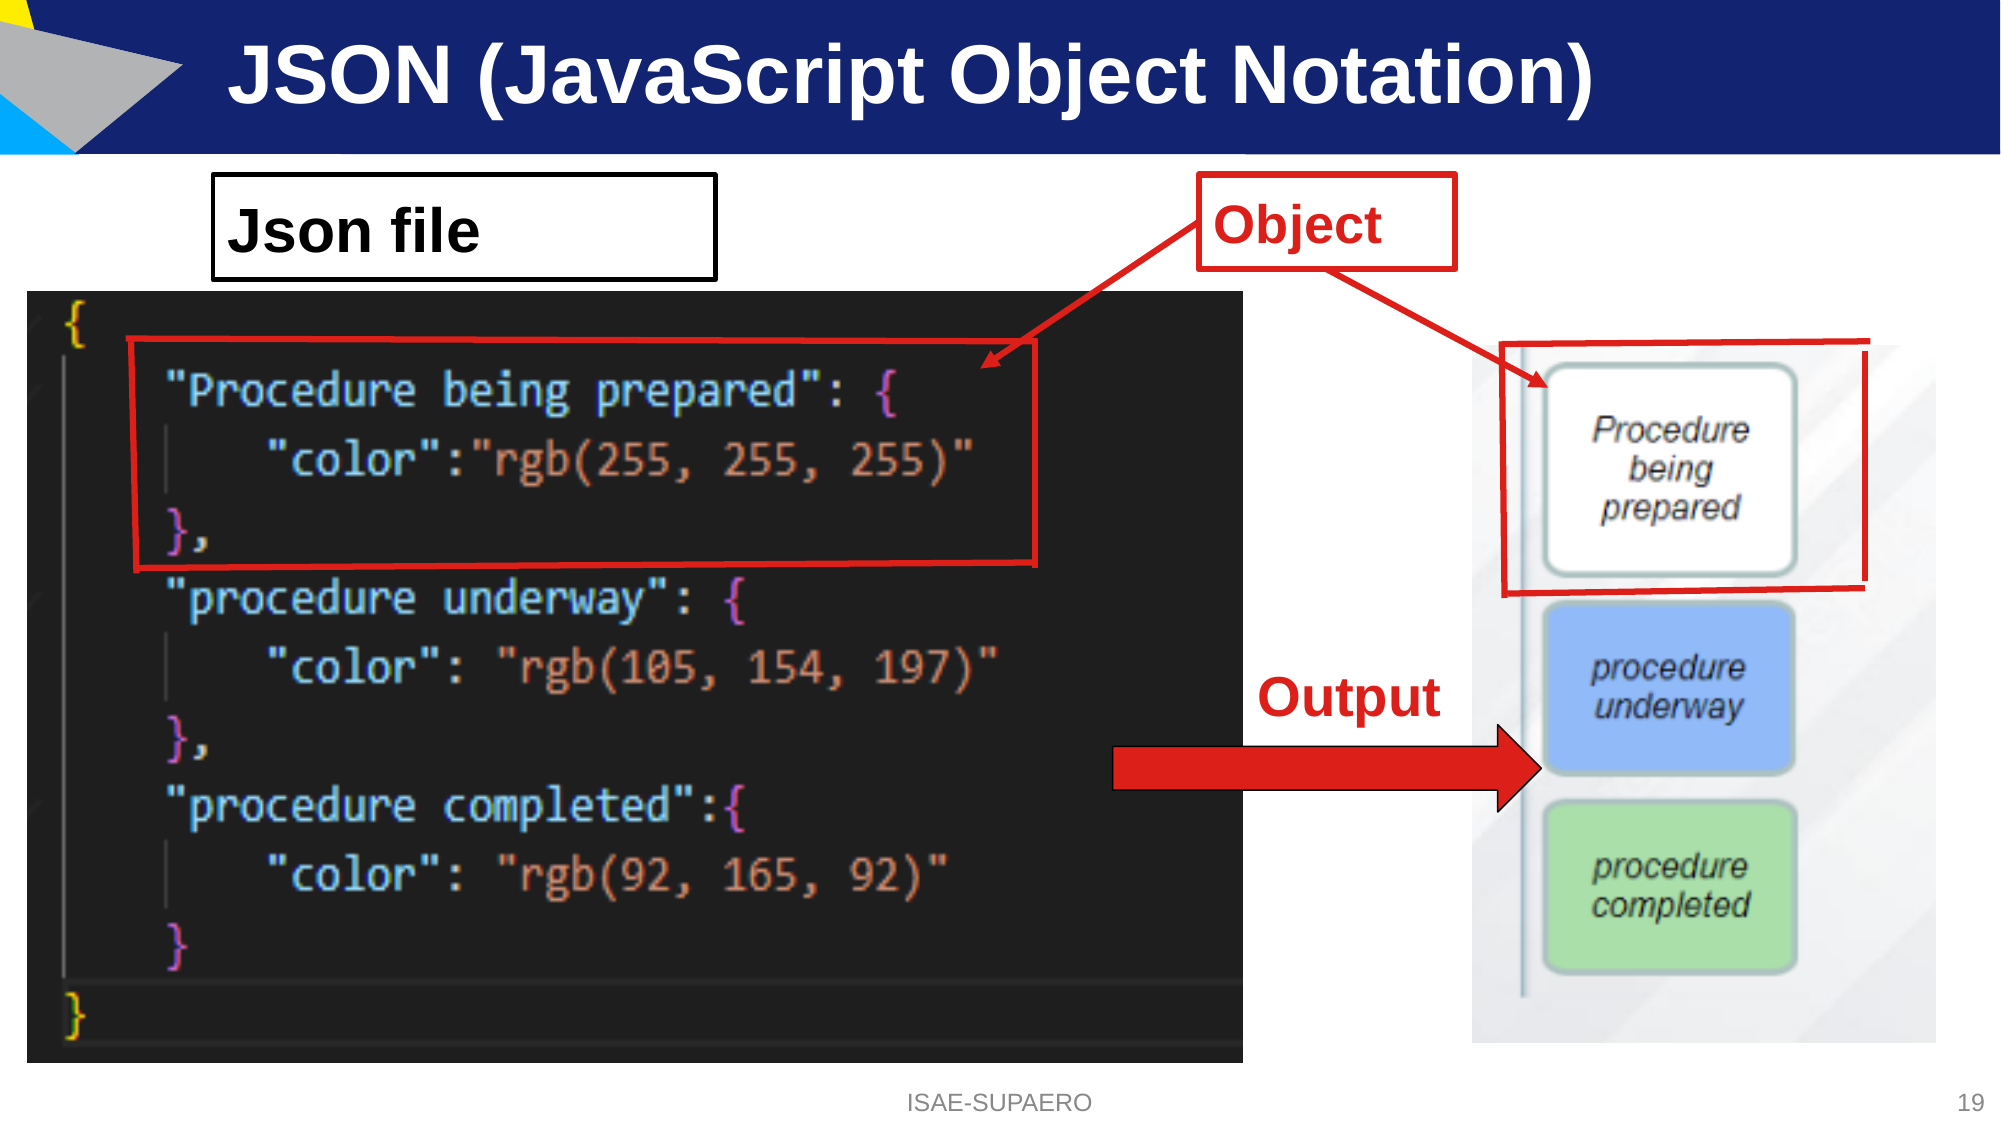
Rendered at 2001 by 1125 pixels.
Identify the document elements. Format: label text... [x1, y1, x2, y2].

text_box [125, 338, 974, 342]
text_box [1506, 587, 1866, 594]
picture [1471, 344, 1956, 1081]
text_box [141, 562, 1031, 569]
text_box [1326, 270, 1549, 388]
picture [27, 291, 1243, 1063]
slide_number ‹#› [1550, 1080, 2000, 1124]
text_box Output [1247, 645, 1466, 743]
text_box Json file [212, 174, 716, 280]
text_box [1501, 397, 1505, 593]
text_box [1247, 746, 1466, 791]
text_box Object [1198, 174, 1456, 270]
picture [137, 342, 1034, 562]
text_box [130, 341, 137, 574]
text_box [979, 222, 1199, 369]
title JSON (JavaScript Object Notation) [212, 0, 1891, 154]
footer ISAE-SUPAERO [662, 1080, 1338, 1124]
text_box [1553, 341, 1871, 345]
